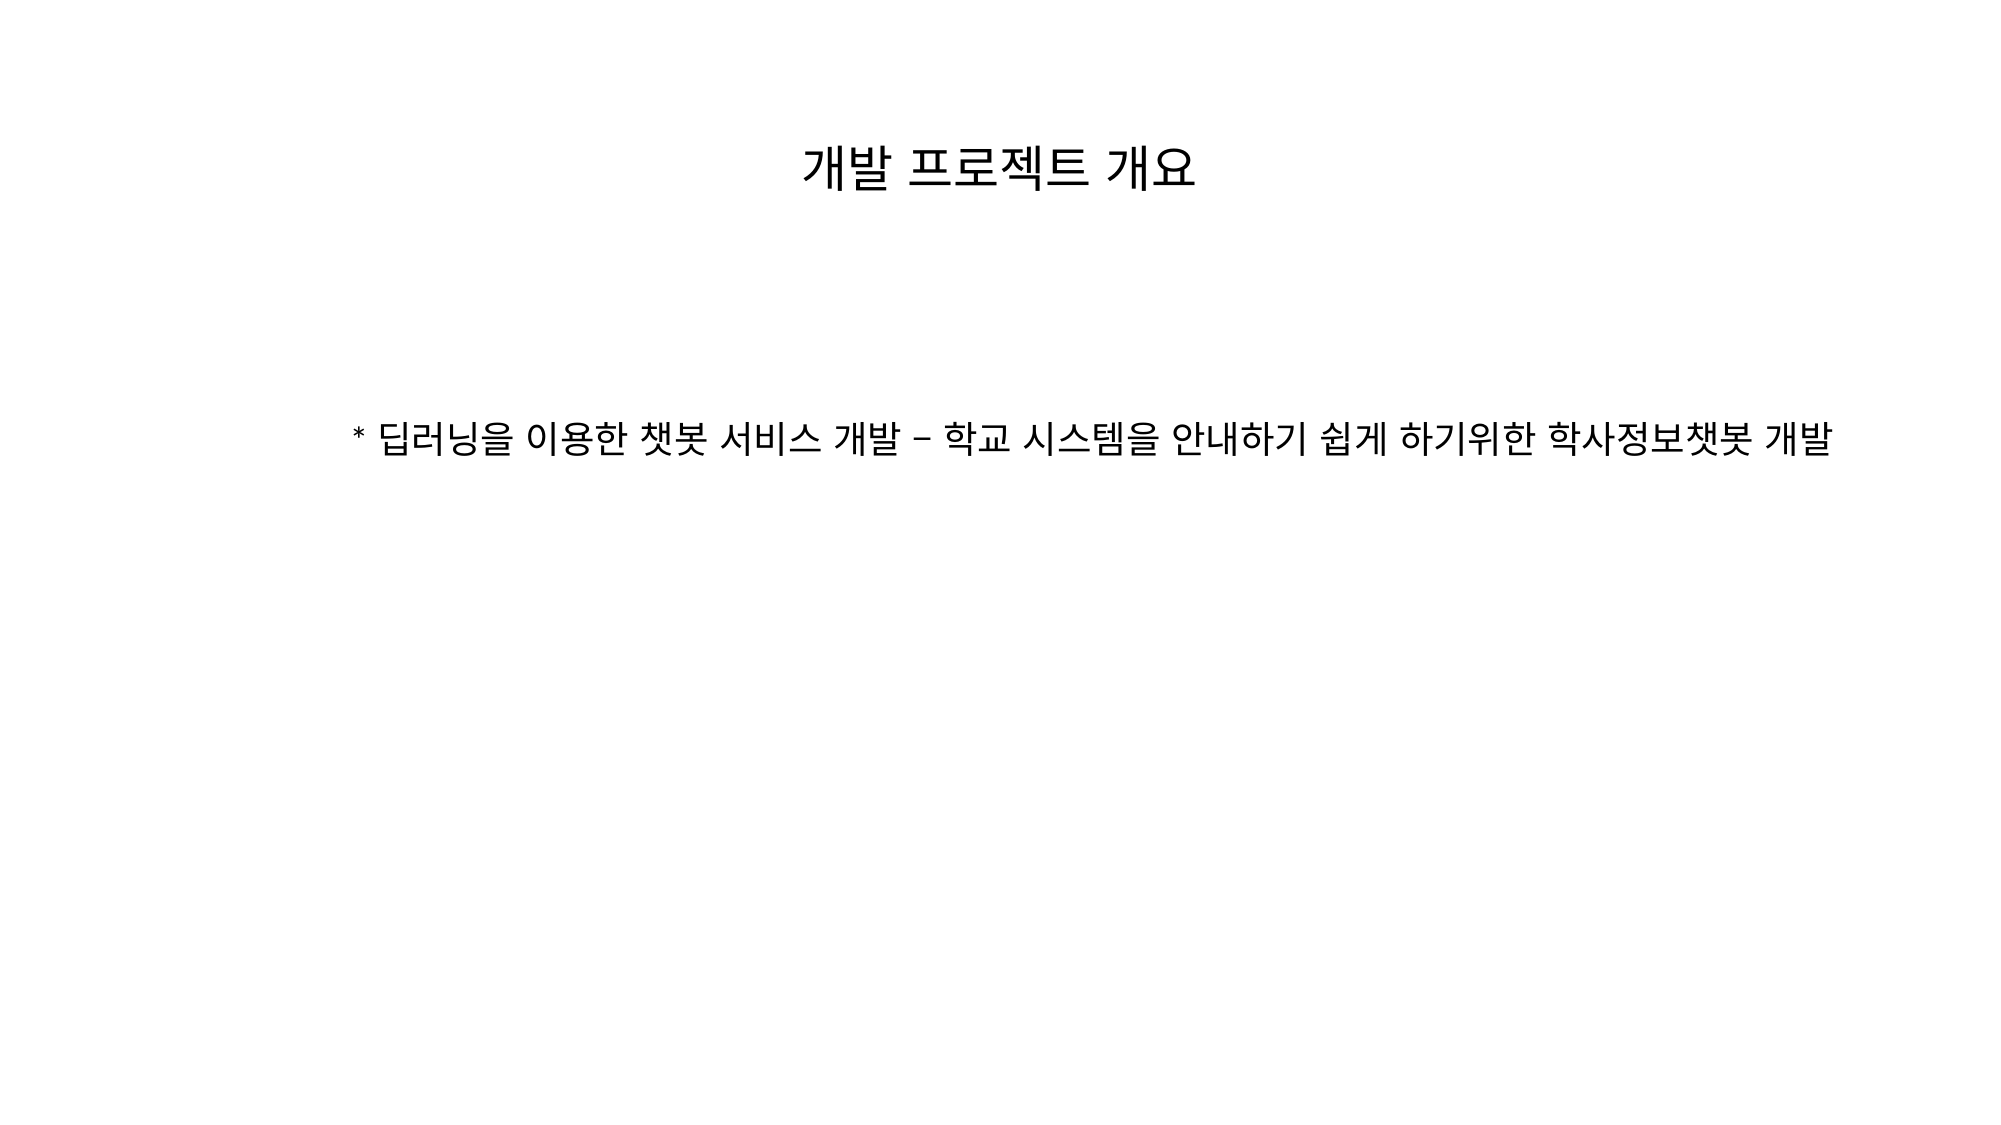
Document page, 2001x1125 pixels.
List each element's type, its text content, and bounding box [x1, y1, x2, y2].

text_box *딥러닝을 이용한 챗봇 서비스 개발 – 학교 시스템을 안내하기 쉽게 하기위한 학사정보챗봇 개발 [334, 408, 1850, 514]
subtitle 개발 프로젝트 개요 [249, 136, 1750, 409]
